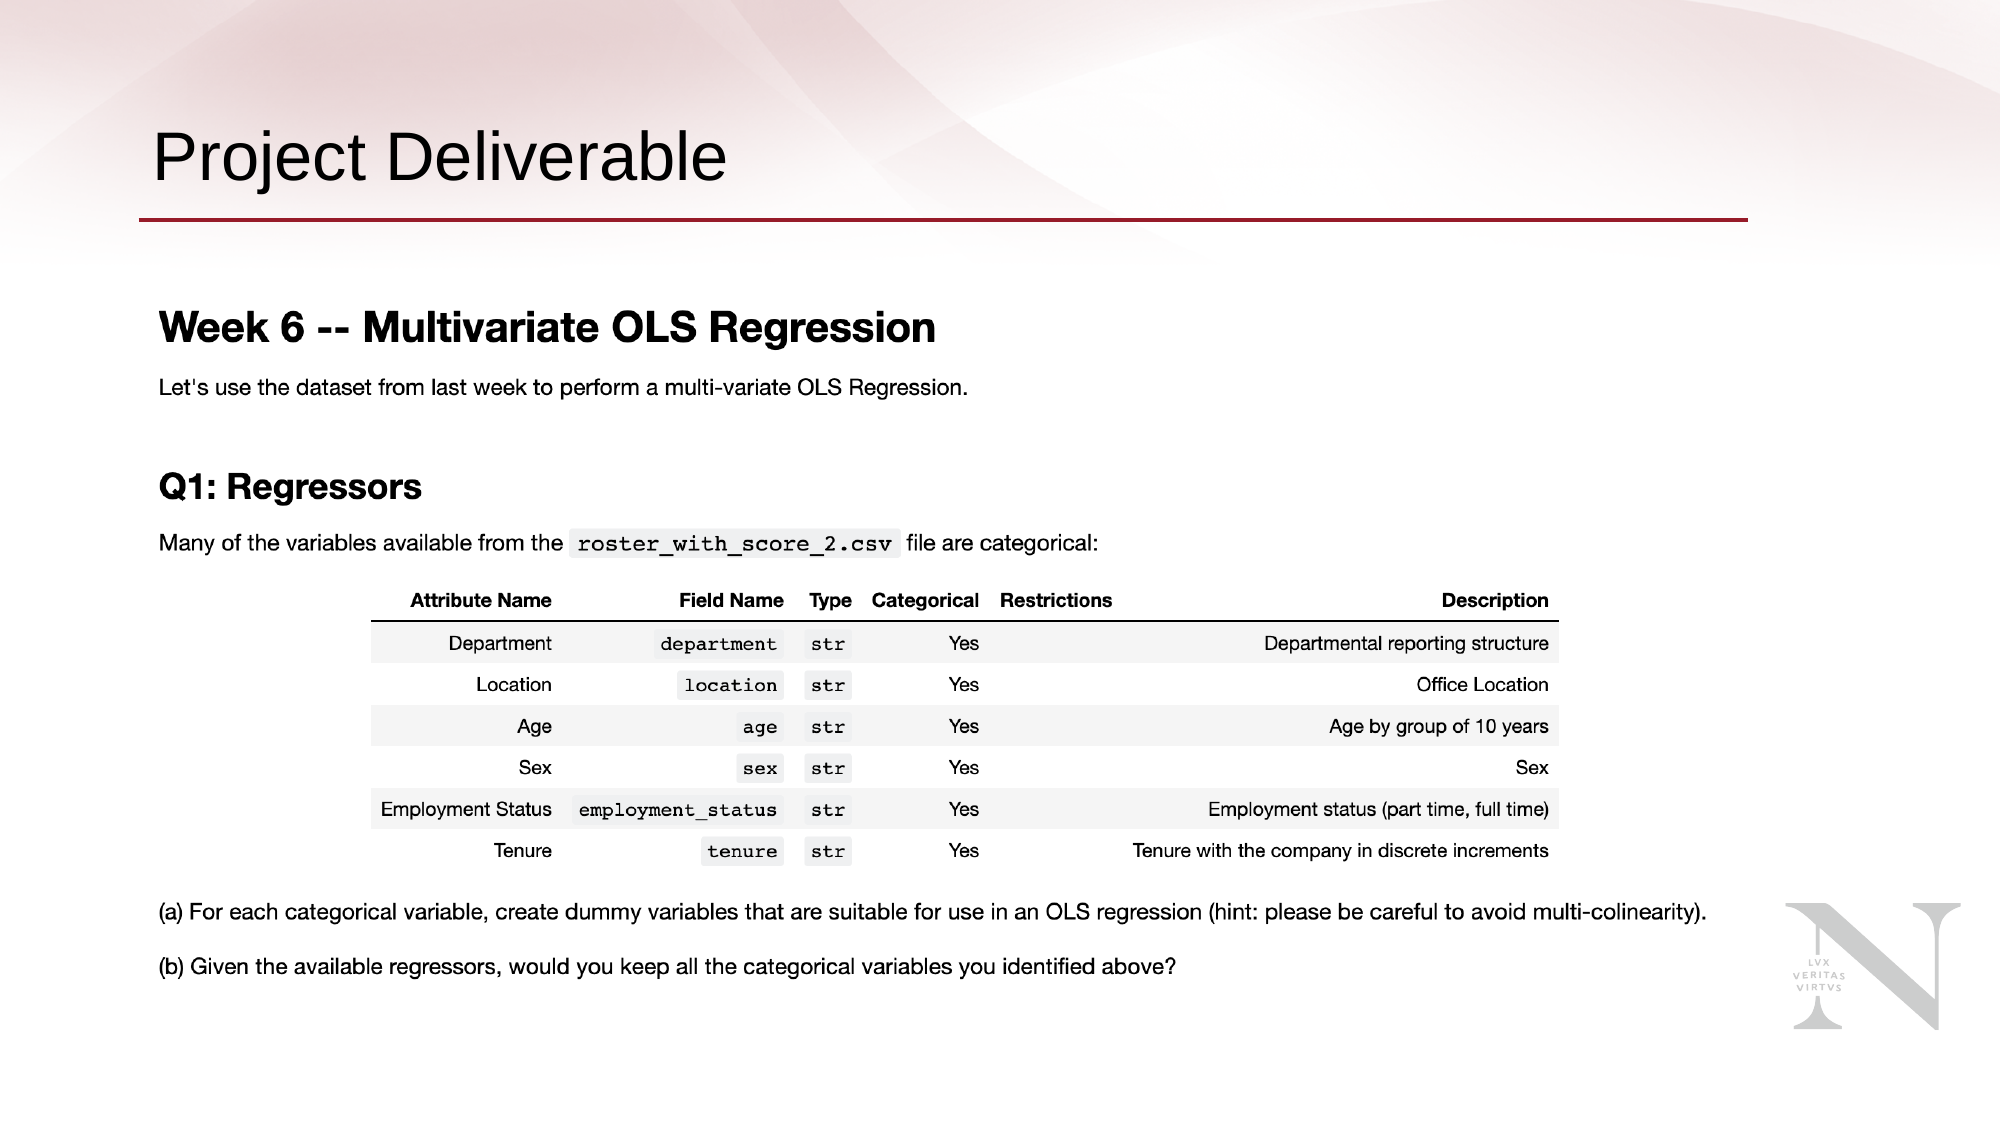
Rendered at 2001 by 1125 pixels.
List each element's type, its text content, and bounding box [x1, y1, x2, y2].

title Project Deliverable [137, 49, 1863, 267]
picture [0, 0, 2000, 1125]
